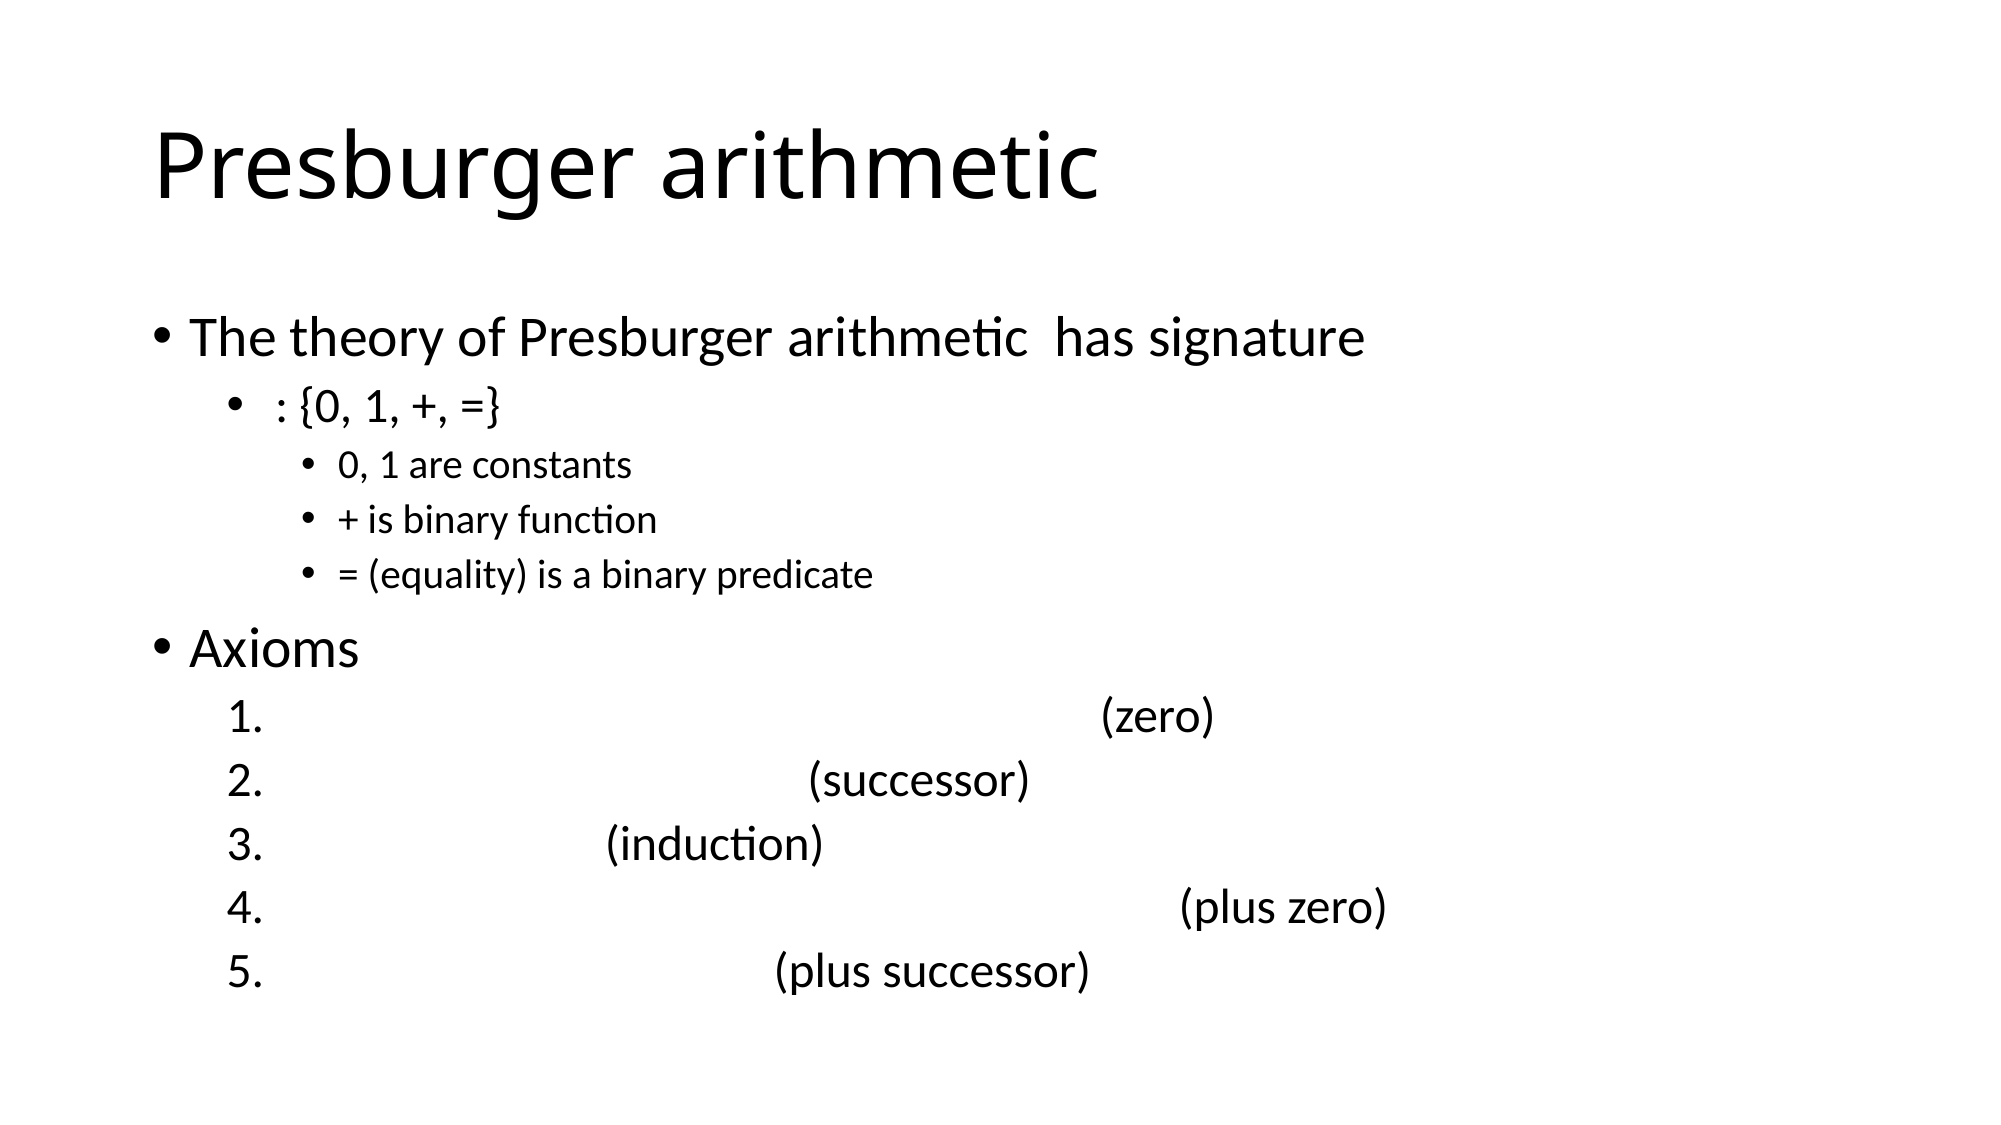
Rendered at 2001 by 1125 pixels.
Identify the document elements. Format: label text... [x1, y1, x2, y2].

title Presburger arithmetic [137, 59, 1863, 278]
